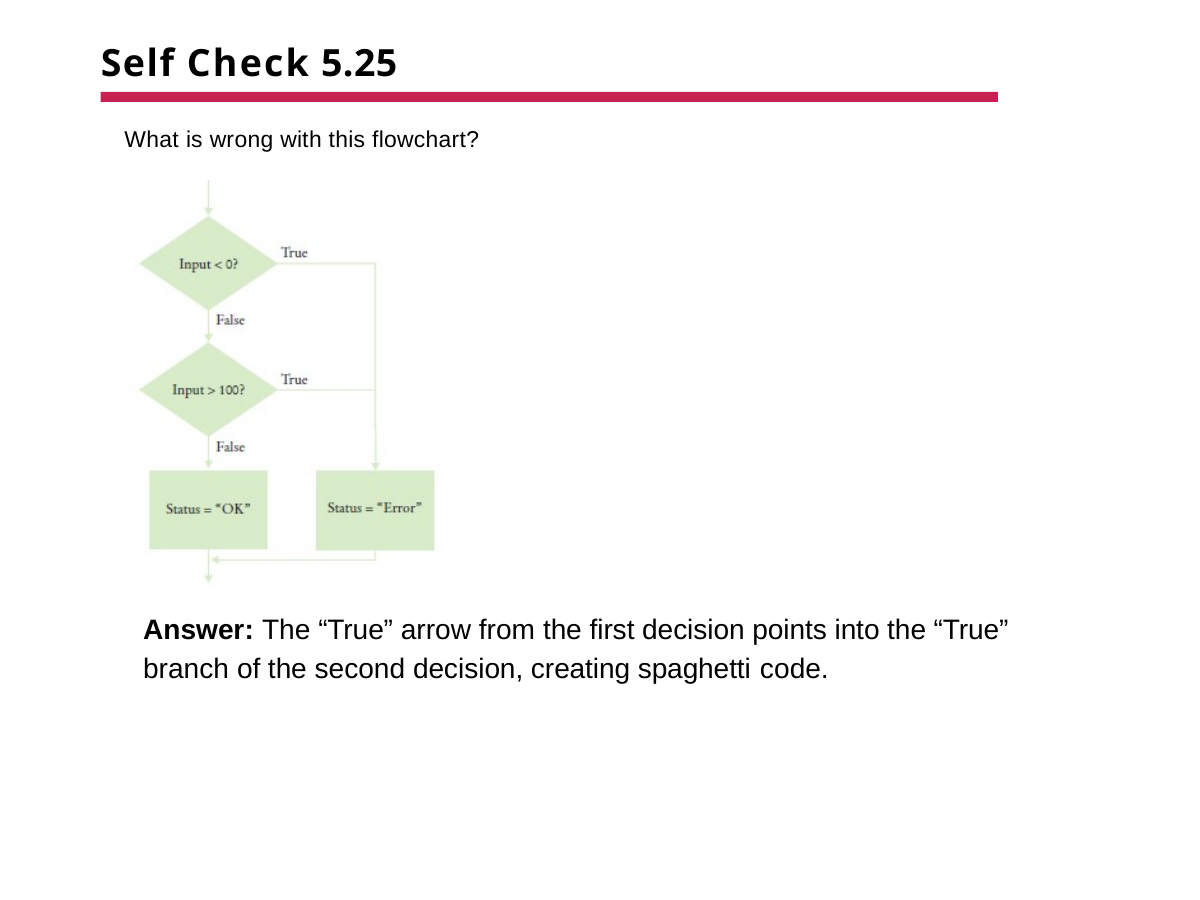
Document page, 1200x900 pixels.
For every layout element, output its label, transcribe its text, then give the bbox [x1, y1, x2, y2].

text_box Answer: The “True” arrow from the first decision points into the “True” branch of the second decision, creating spaghetti code. [141, 606, 1025, 685]
text_box What is wrong with this flowchart? [122, 124, 483, 153]
title Self Check 5.25 [98, 39, 1102, 190]
text_box [124, 180, 451, 590]
